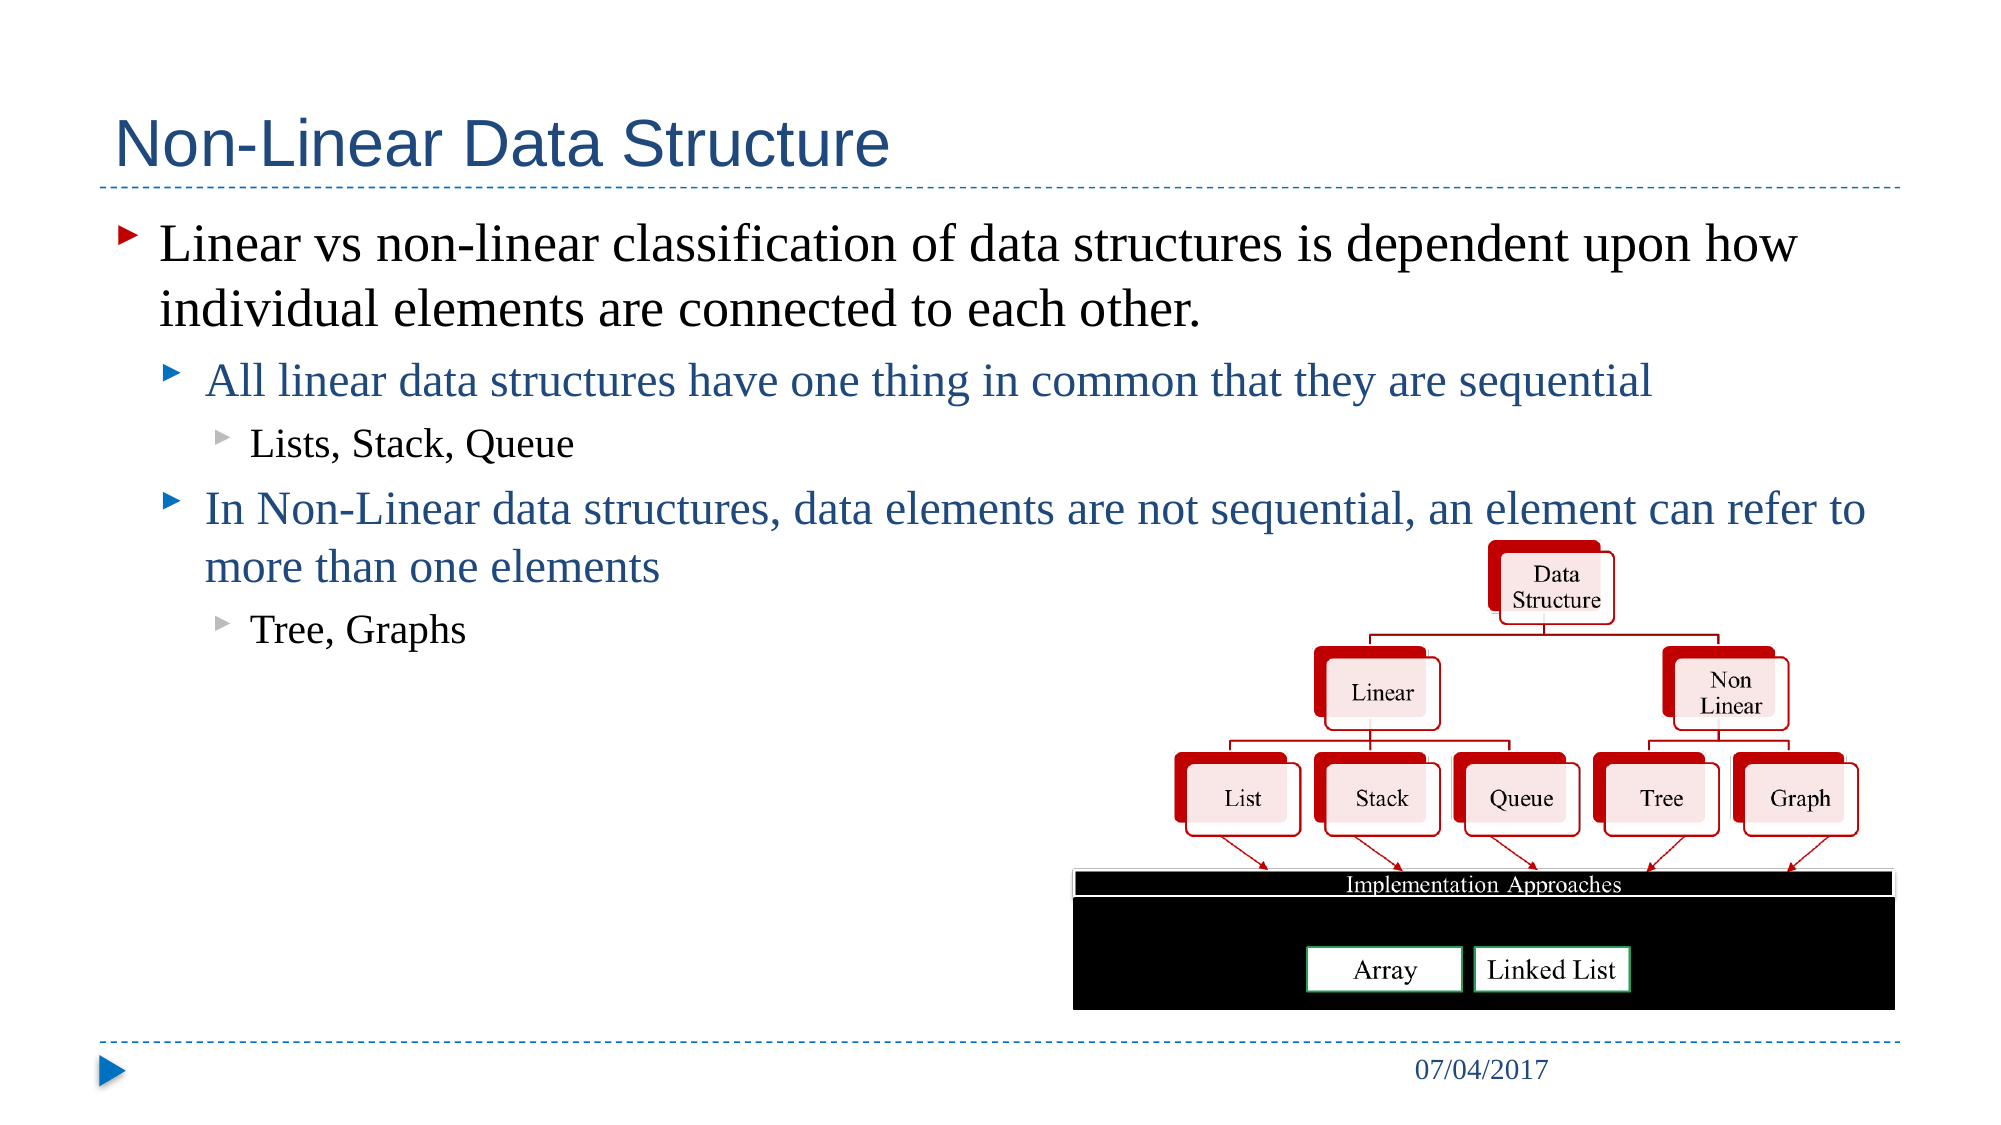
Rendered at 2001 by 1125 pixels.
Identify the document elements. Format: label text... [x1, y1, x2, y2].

list Linear vs non-linear classification of data structures is dependent upon how individual elements are connected to each other. All linear data structures have one thing in common that they are sequential Lists, Stack, Queue In Non-Linear data structures, data elements are not sequential, an element can refer to more than one elements Tree, Graphs [99, 200, 1900, 1010]
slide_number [1400, 1042, 1901, 1103]
picture [1067, 528, 1901, 1011]
title Non-Linear Data Structure [99, 24, 1900, 188]
